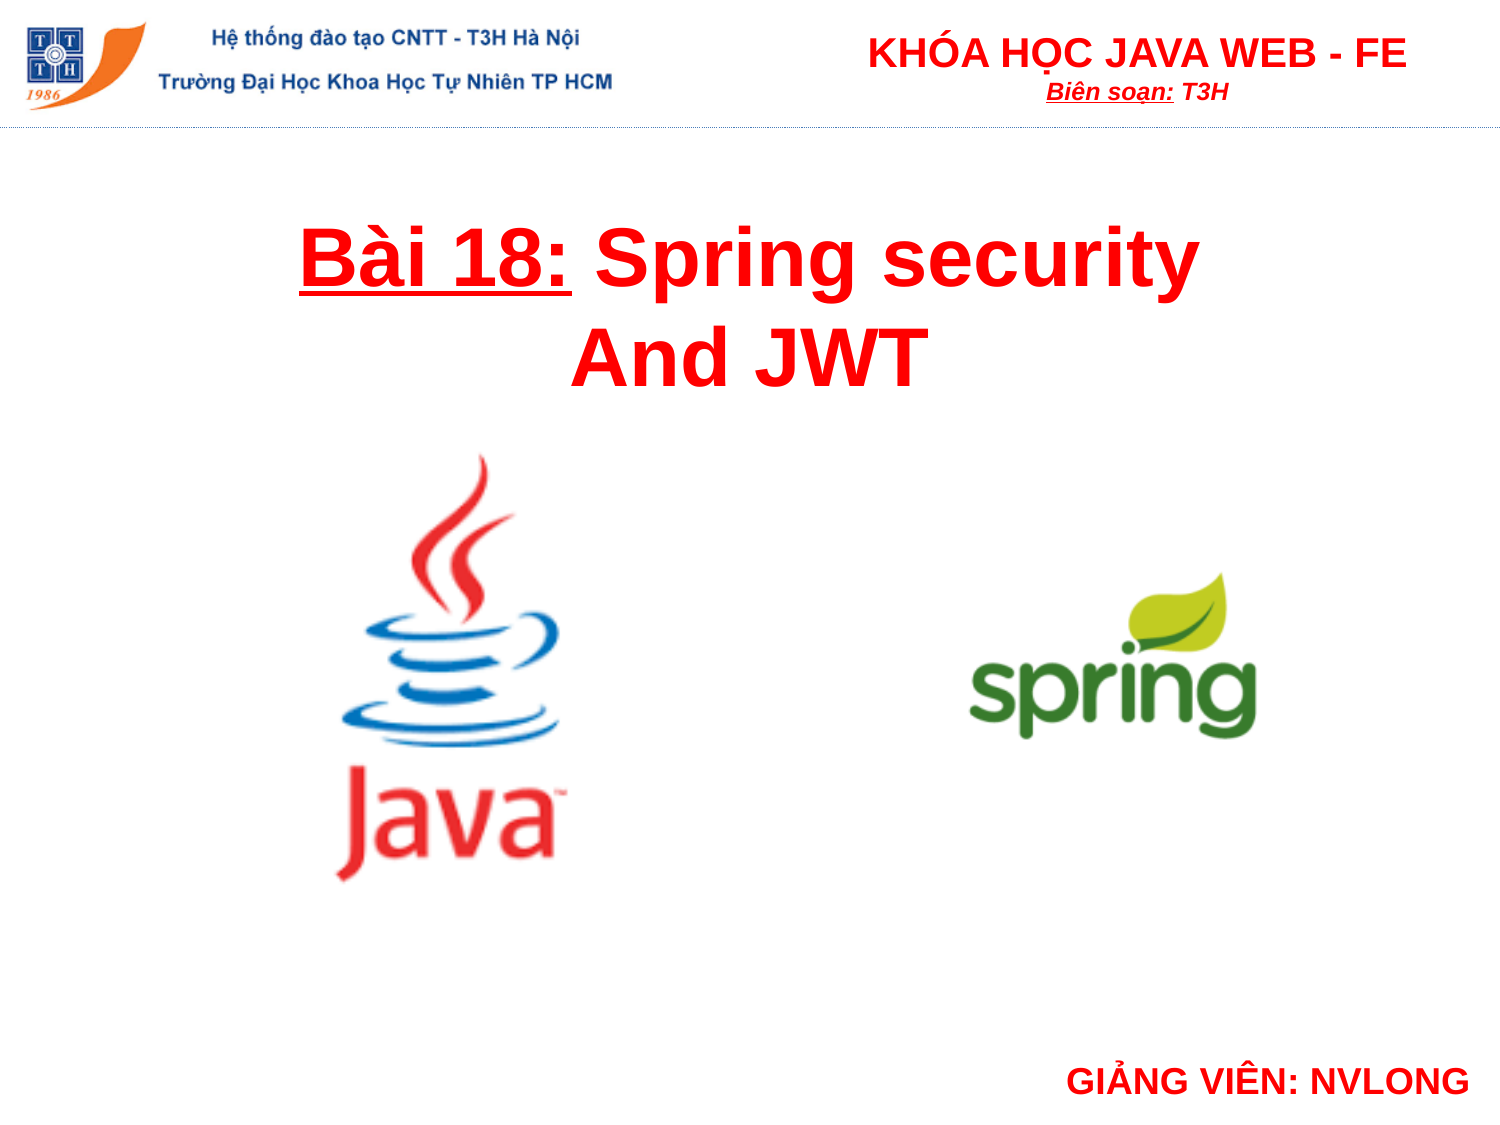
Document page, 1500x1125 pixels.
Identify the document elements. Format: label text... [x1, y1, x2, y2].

text_box GIẢNG VIÊN: NVLONG [1051, 1049, 1486, 1110]
picture [147, 362, 751, 965]
picture [3, 1, 642, 127]
text_box KHÓA HỌC JAVA WEB - FE Biên soạn: T3H [787, 2, 1488, 127]
picture [911, 545, 1315, 782]
text_box Bài 18: Spring security And JWT [283, 195, 1216, 411]
